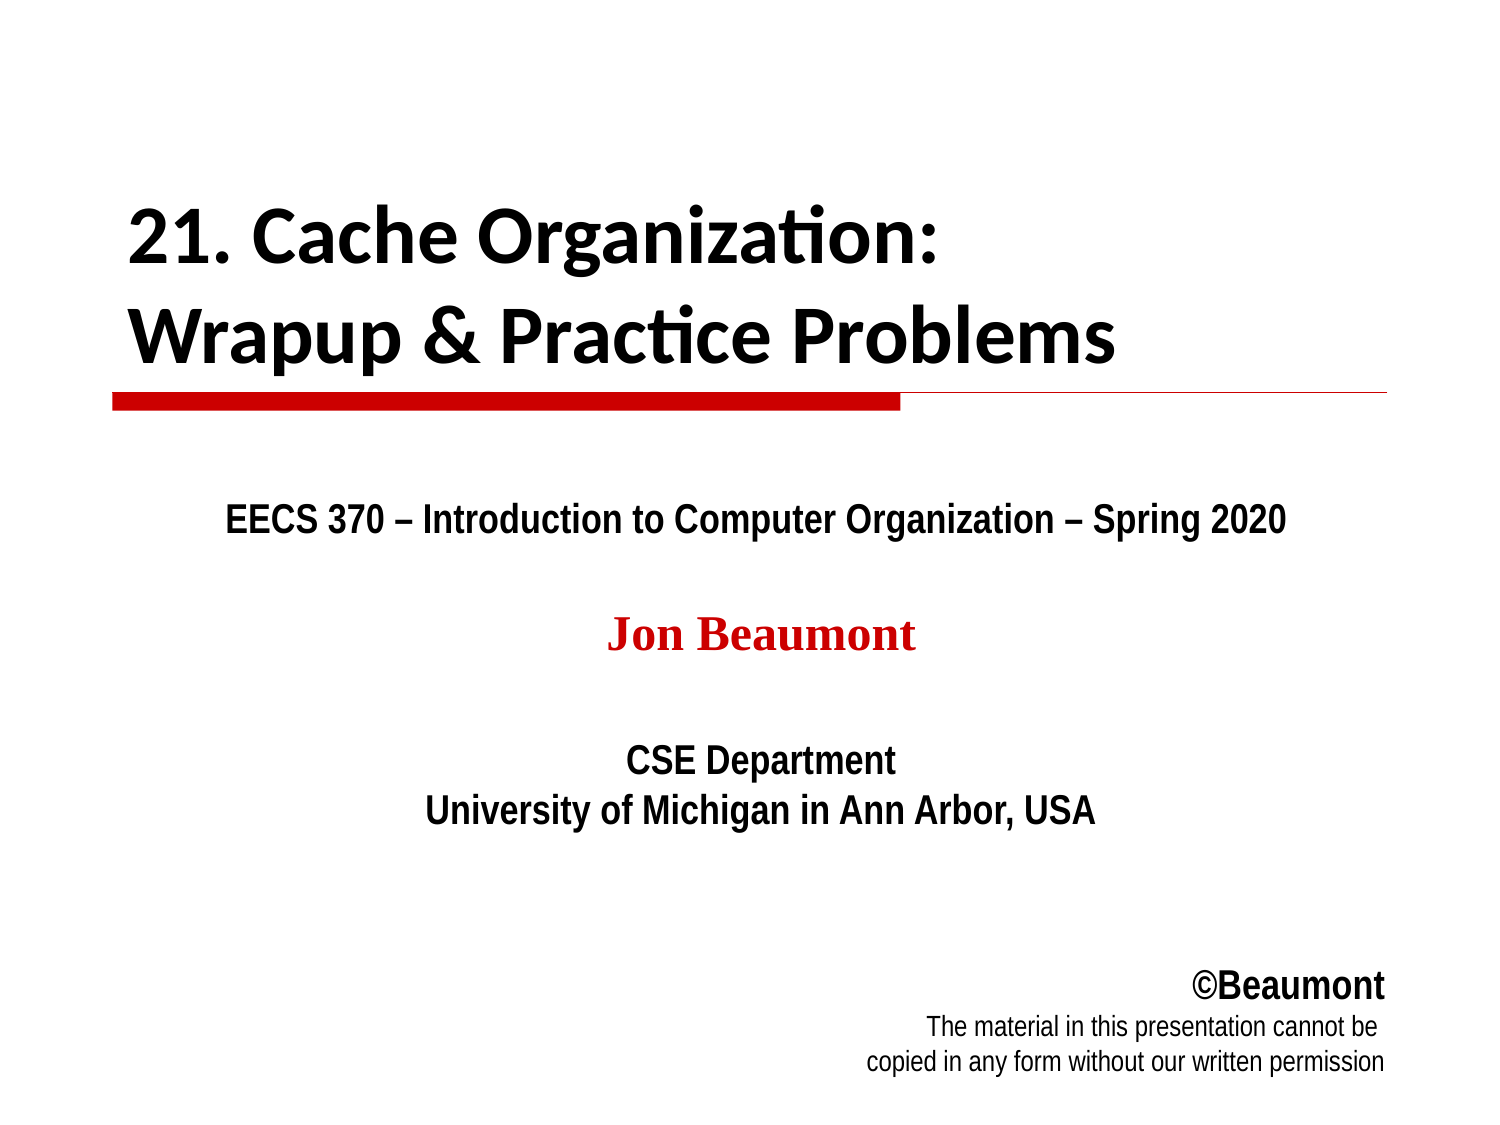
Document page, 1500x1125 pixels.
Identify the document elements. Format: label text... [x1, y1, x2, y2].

title 21. Cache Organization: Wrapup & Practice Problems [112, 162, 1388, 388]
